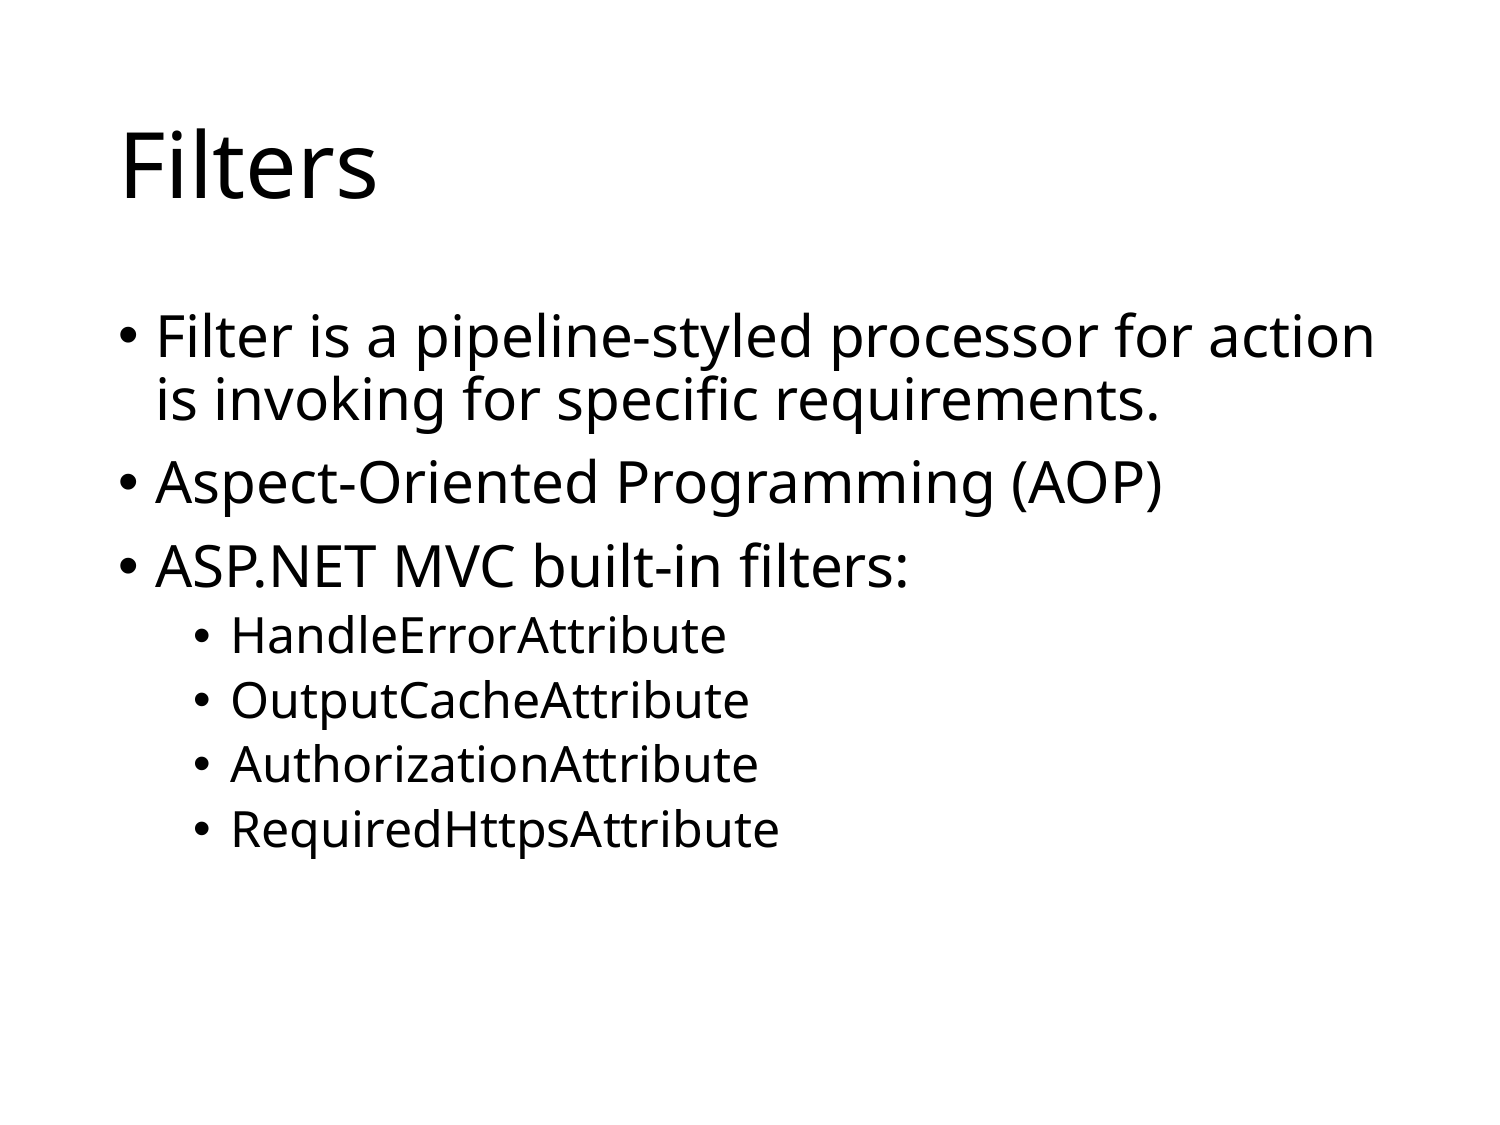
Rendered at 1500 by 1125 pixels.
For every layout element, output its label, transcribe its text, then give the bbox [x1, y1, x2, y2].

list Filter is a pipeline-styled processor for action is invoking for specific requirements. Aspect-Oriented Programming (AOP) ASP.NET MVC built-in filters: HandleErrorAttribute OutputCacheAttribute AuthorizationAttribute RequiredHttpsAttribute [103, 299, 1397, 1014]
title Filters [103, 59, 1397, 278]
